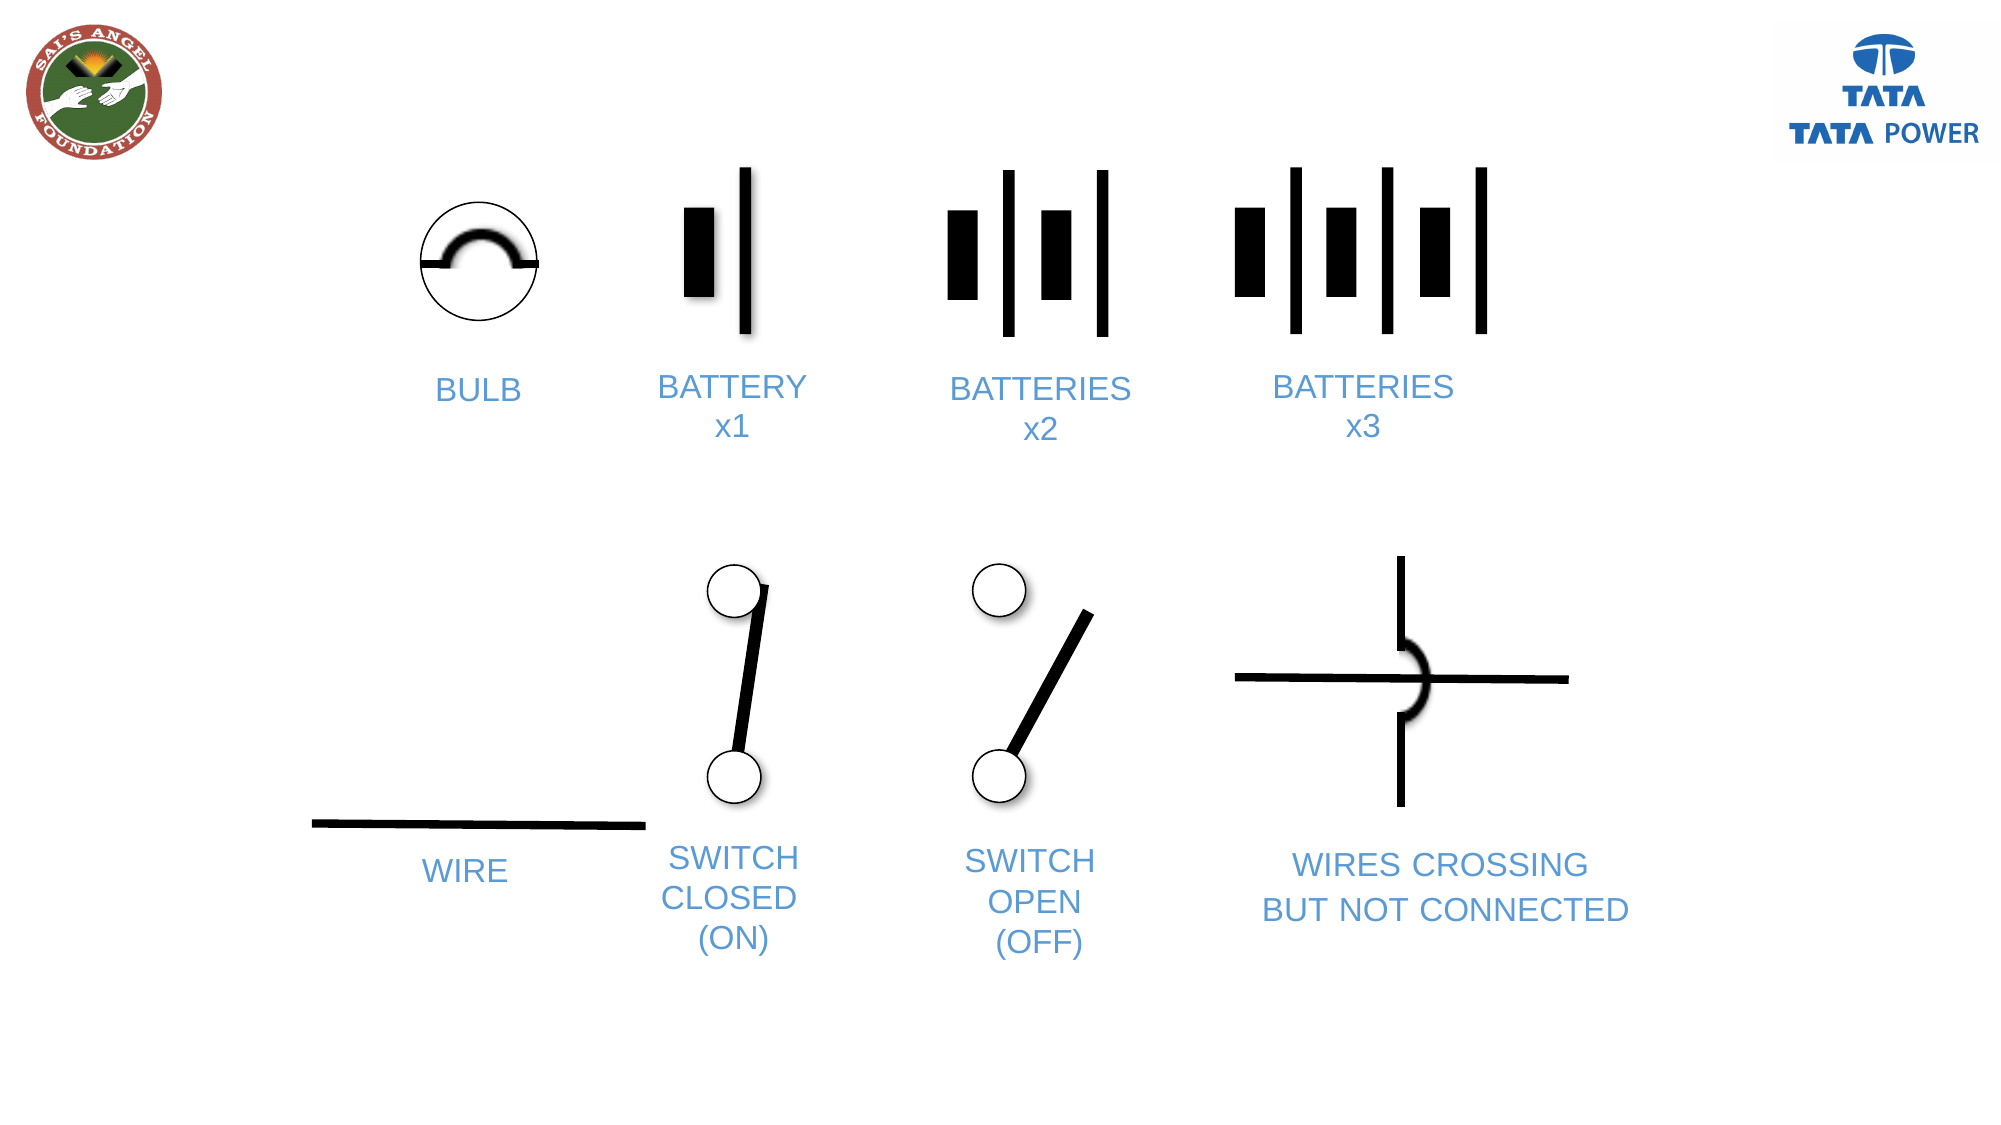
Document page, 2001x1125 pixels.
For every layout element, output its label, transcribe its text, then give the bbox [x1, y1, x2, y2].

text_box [311, 823, 635, 898]
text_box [1234, 167, 1488, 454]
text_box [640, 564, 827, 966]
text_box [928, 169, 1153, 457]
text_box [420, 201, 539, 321]
text_box BULB [417, 360, 540, 416]
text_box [1234, 556, 1656, 938]
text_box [637, 167, 828, 454]
picture [1775, 19, 2000, 164]
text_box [946, 563, 1124, 975]
picture [26, 24, 162, 160]
